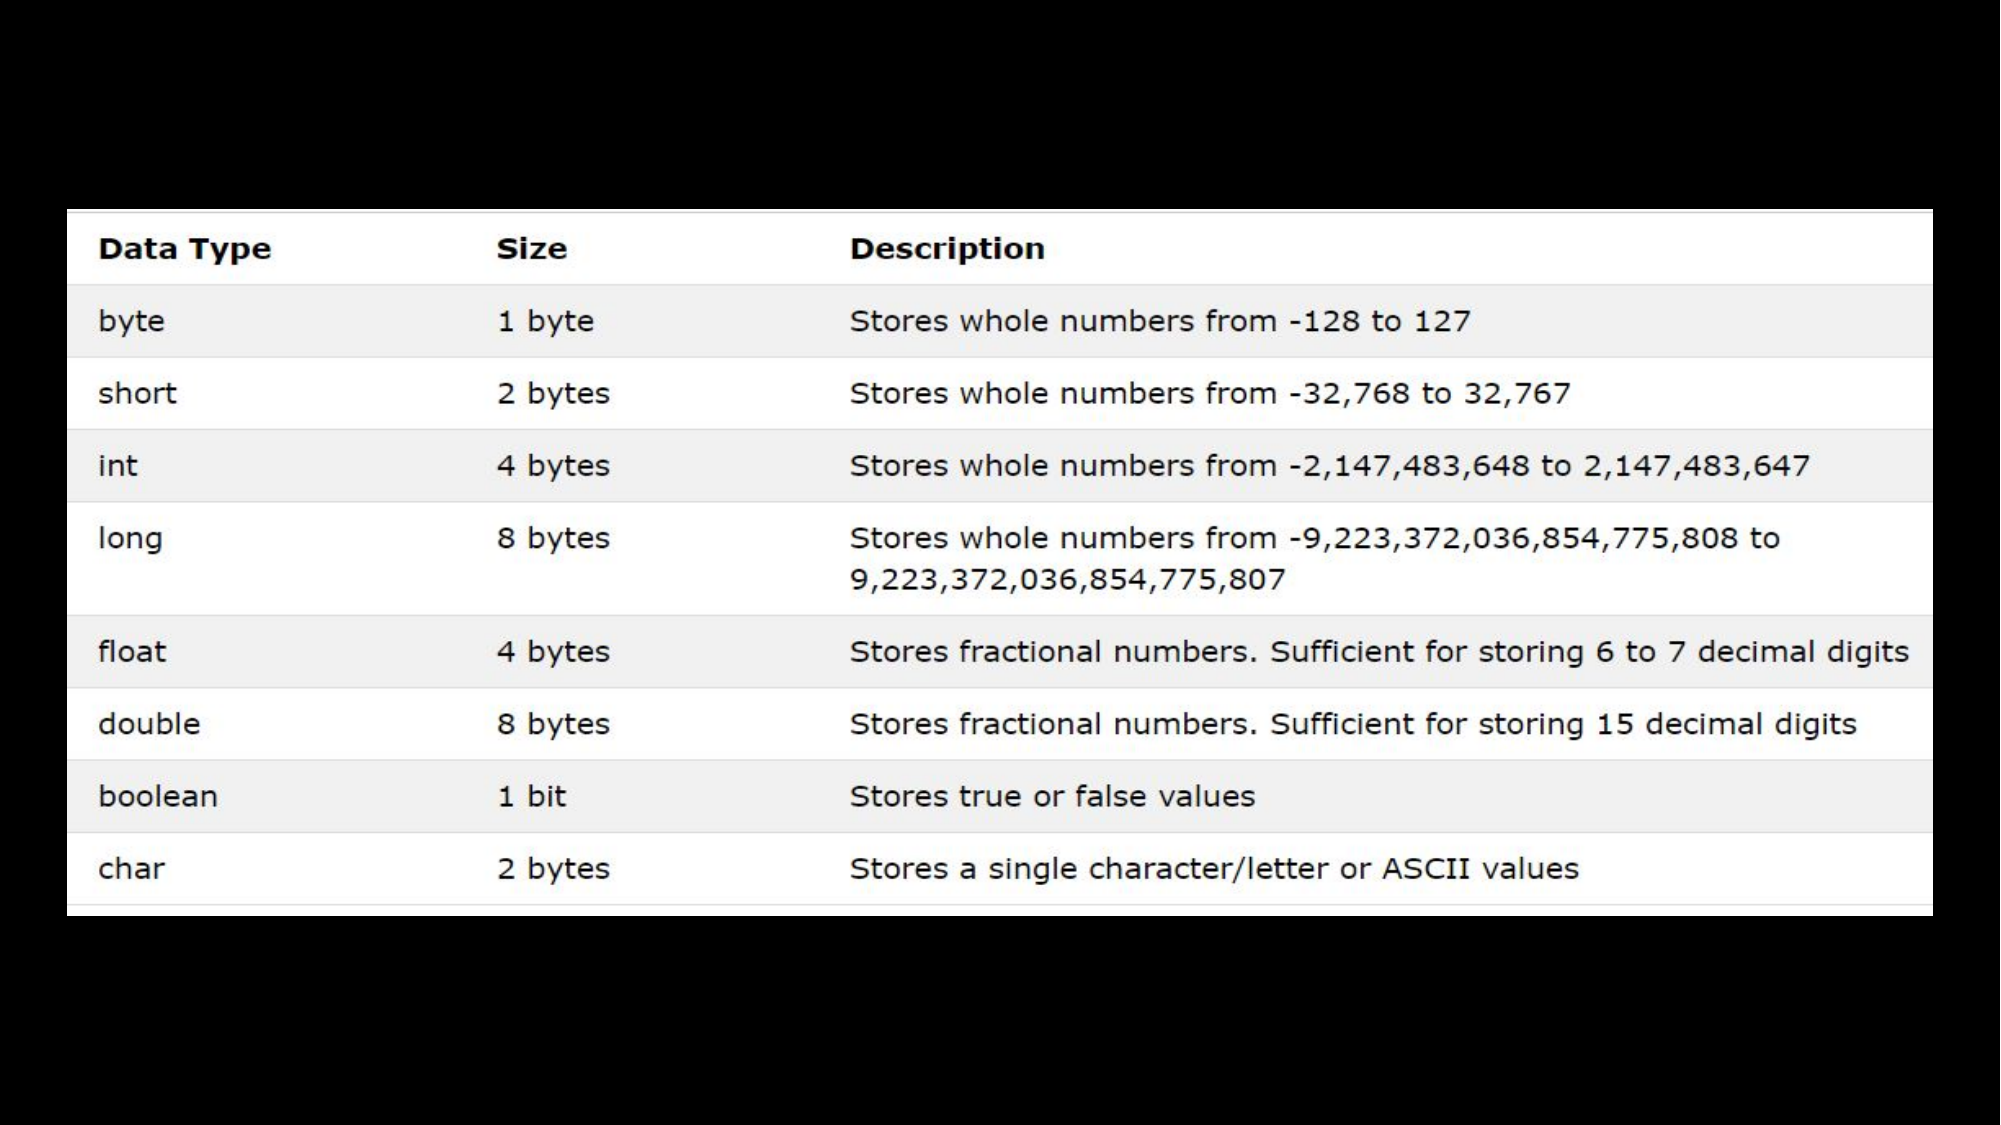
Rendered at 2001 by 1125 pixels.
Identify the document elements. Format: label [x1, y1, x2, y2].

picture [67, 209, 1933, 916]
